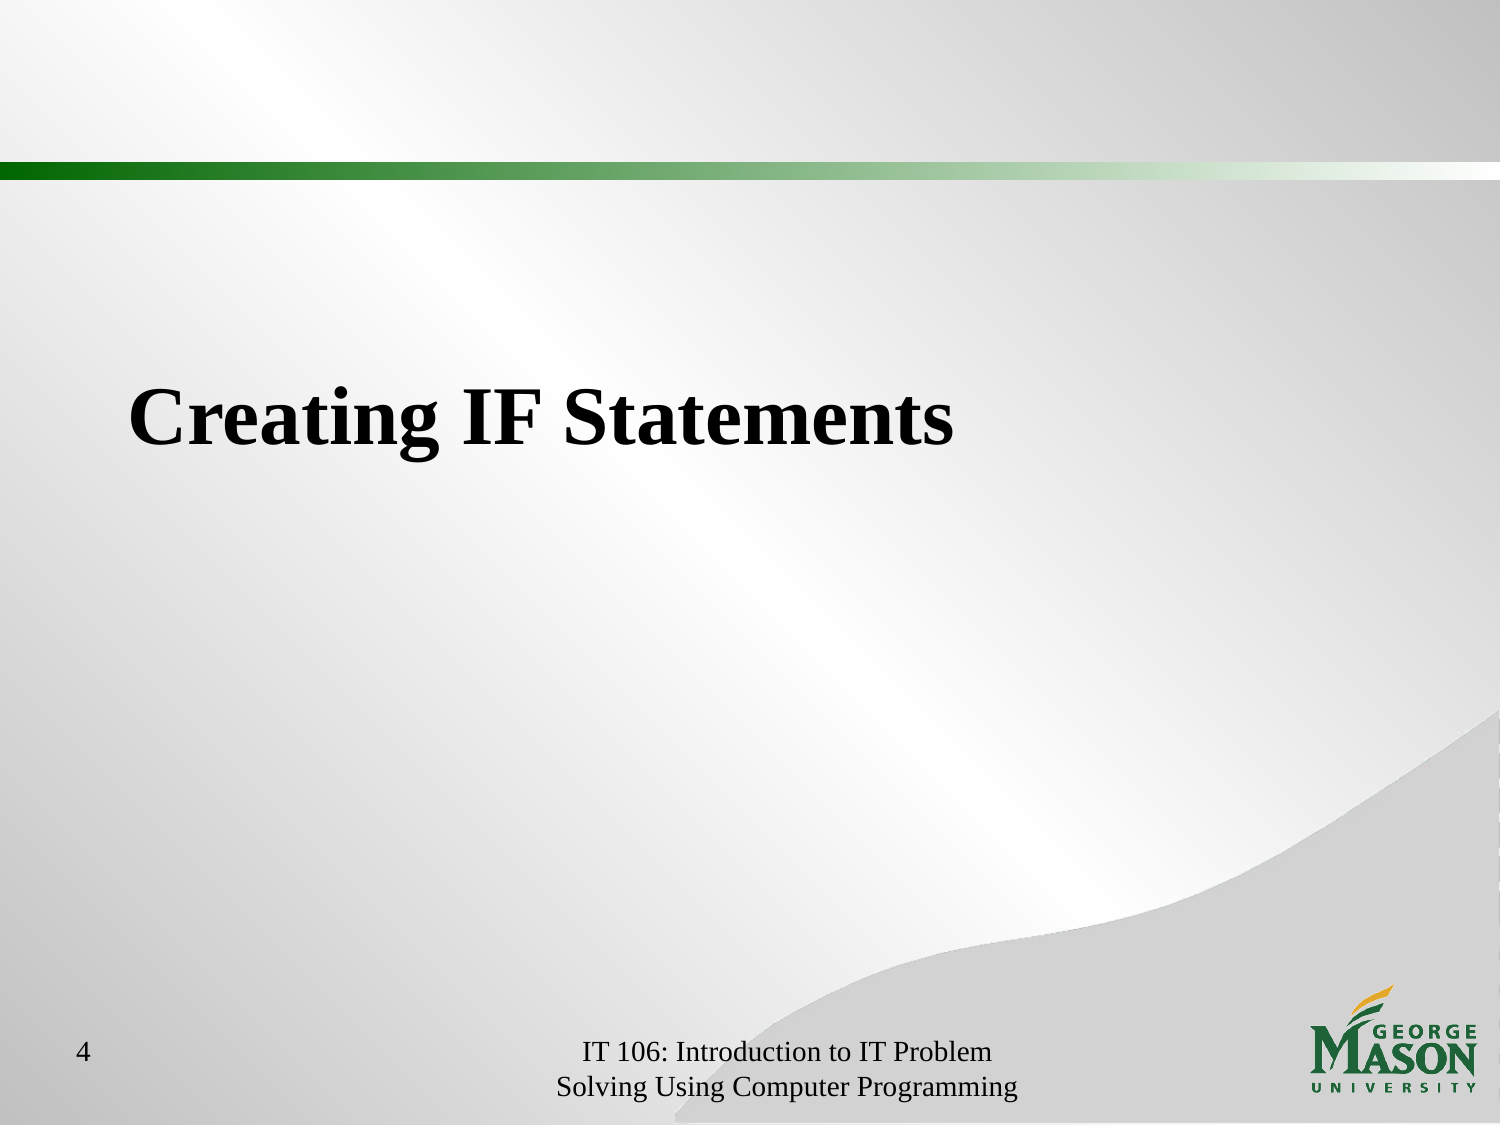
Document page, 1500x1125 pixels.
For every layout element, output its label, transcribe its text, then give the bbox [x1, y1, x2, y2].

slide_number 4 [29, 1024, 106, 1101]
footer IT 106: Introduction to IT Problem Solving Using Computer Programming [537, 1024, 1038, 1101]
picture [675, 710, 1500, 1125]
title Creating IF Statements [112, 353, 1388, 478]
